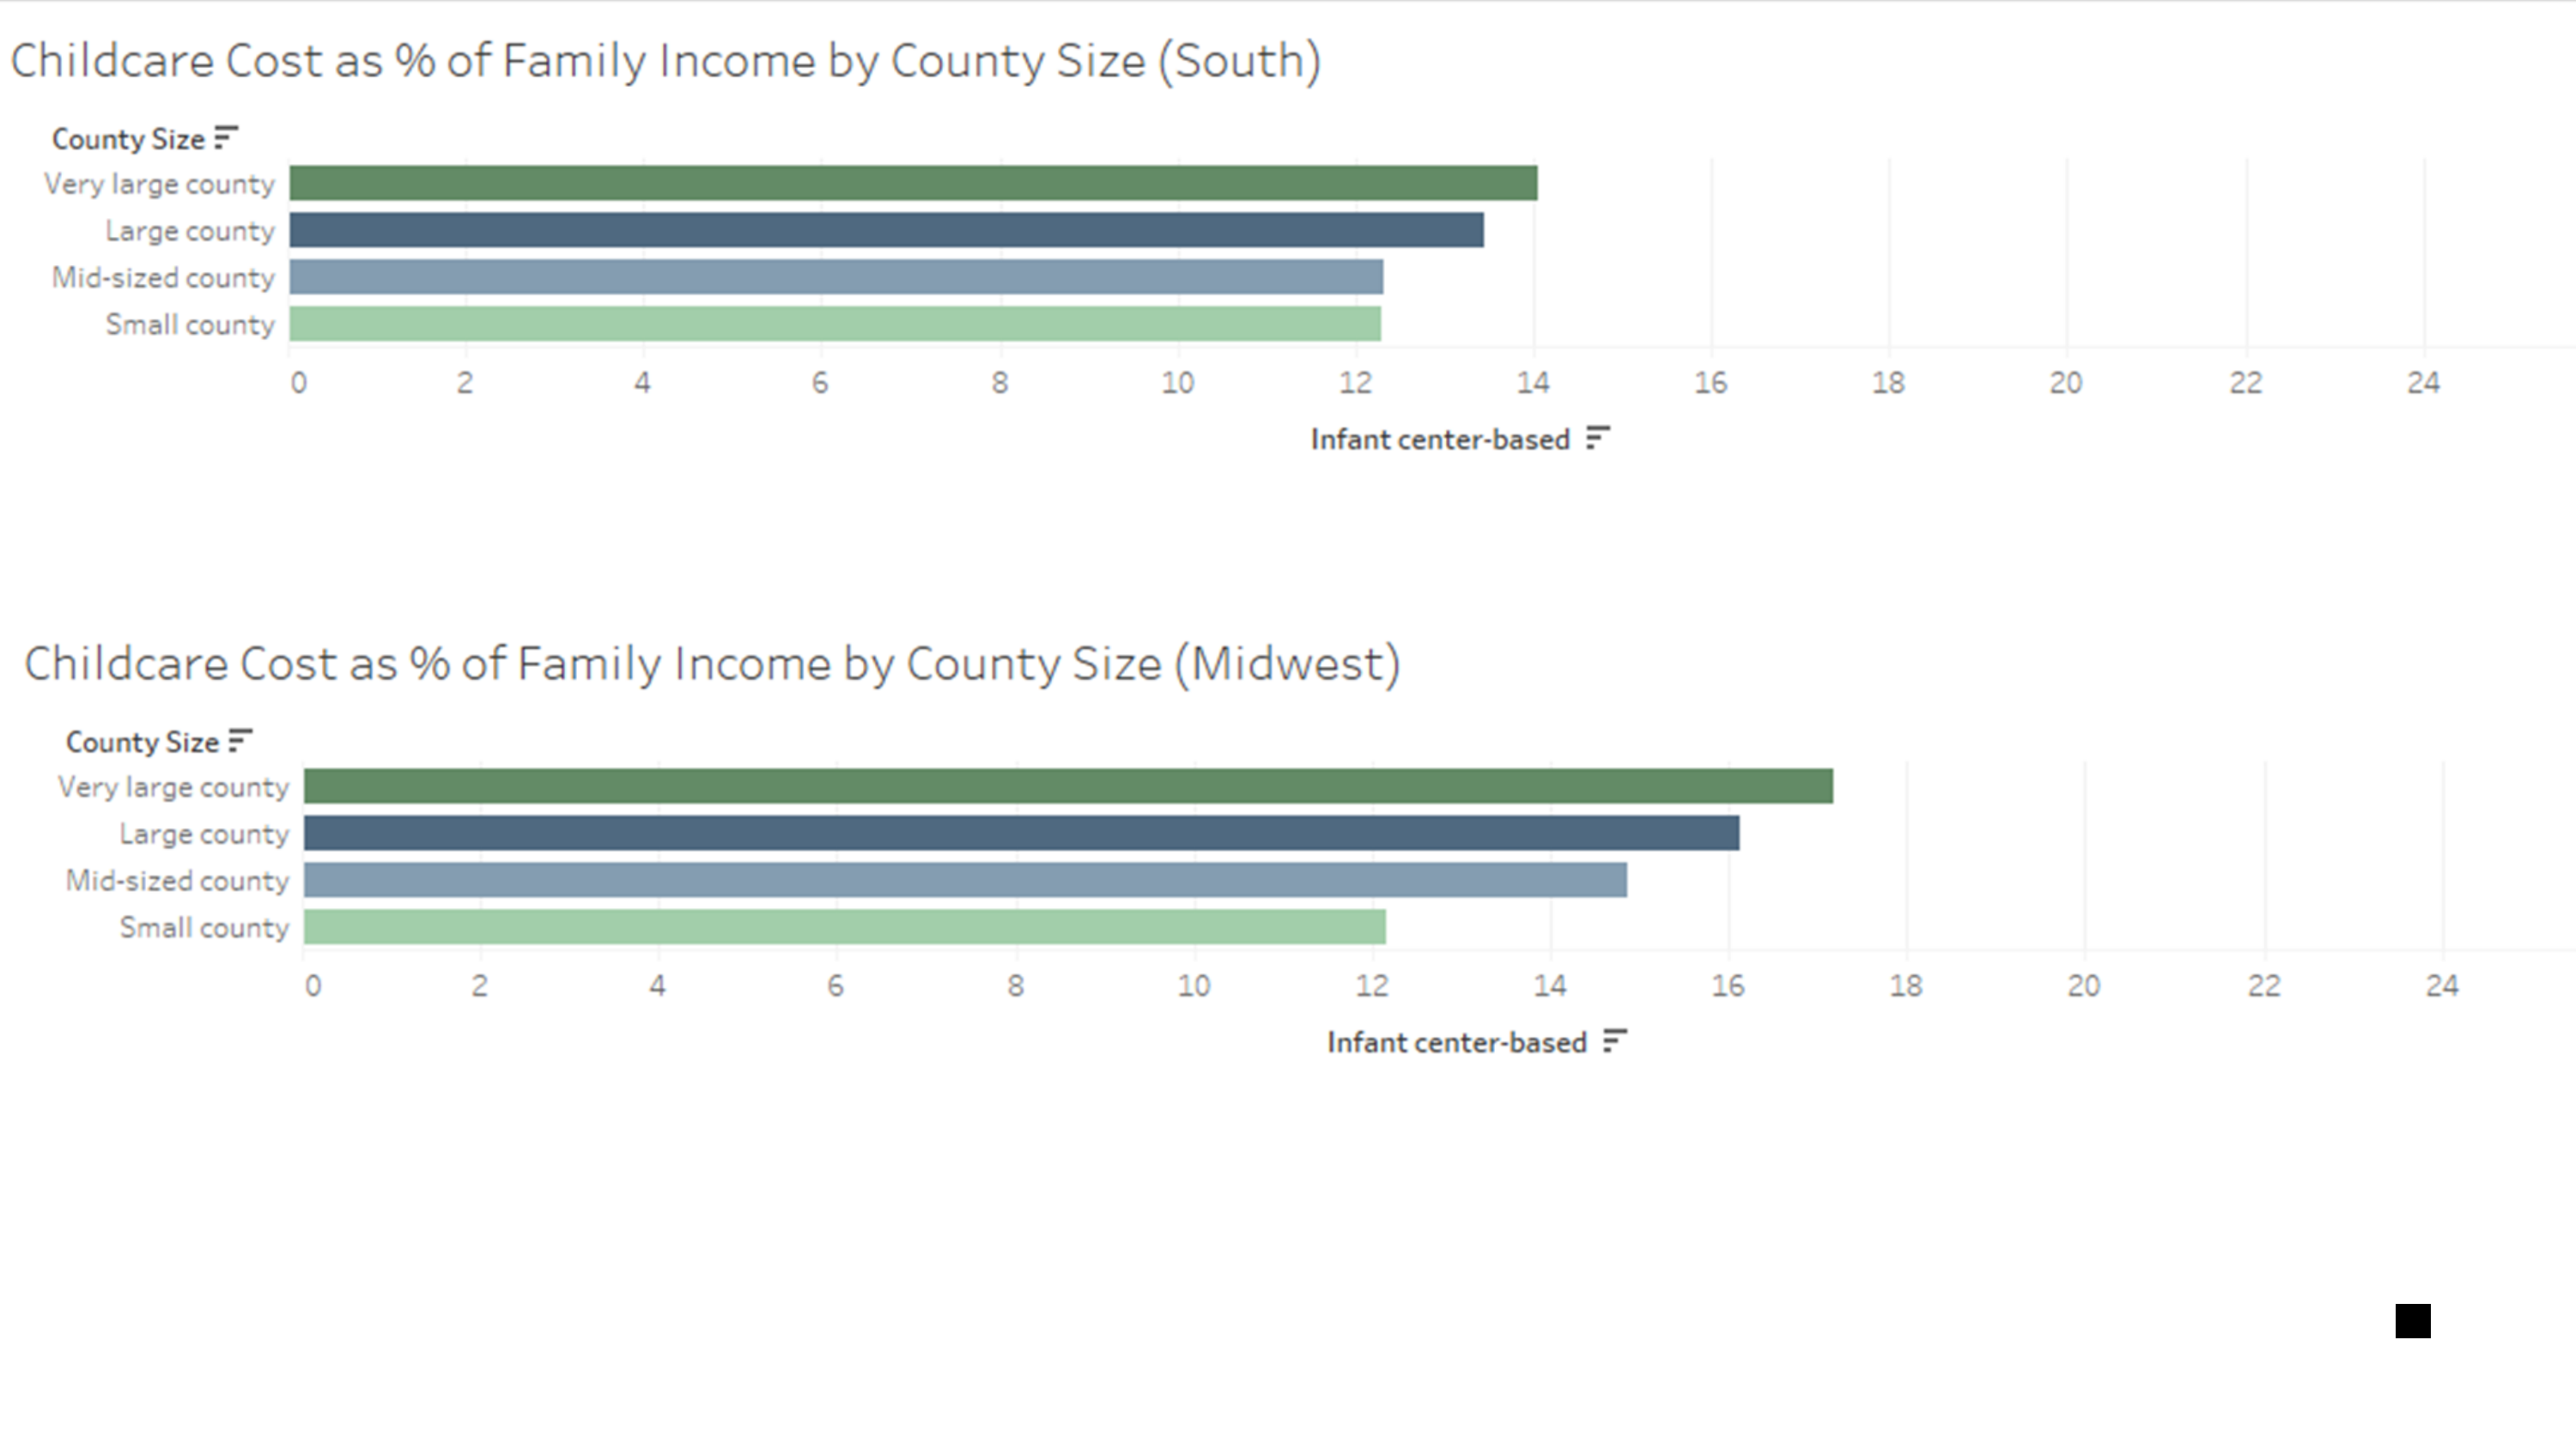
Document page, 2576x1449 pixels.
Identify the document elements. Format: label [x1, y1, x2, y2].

text_box [0, 0, 2576, 480]
text_box [2396, 1303, 2432, 1339]
text_box [0, 607, 2576, 1123]
